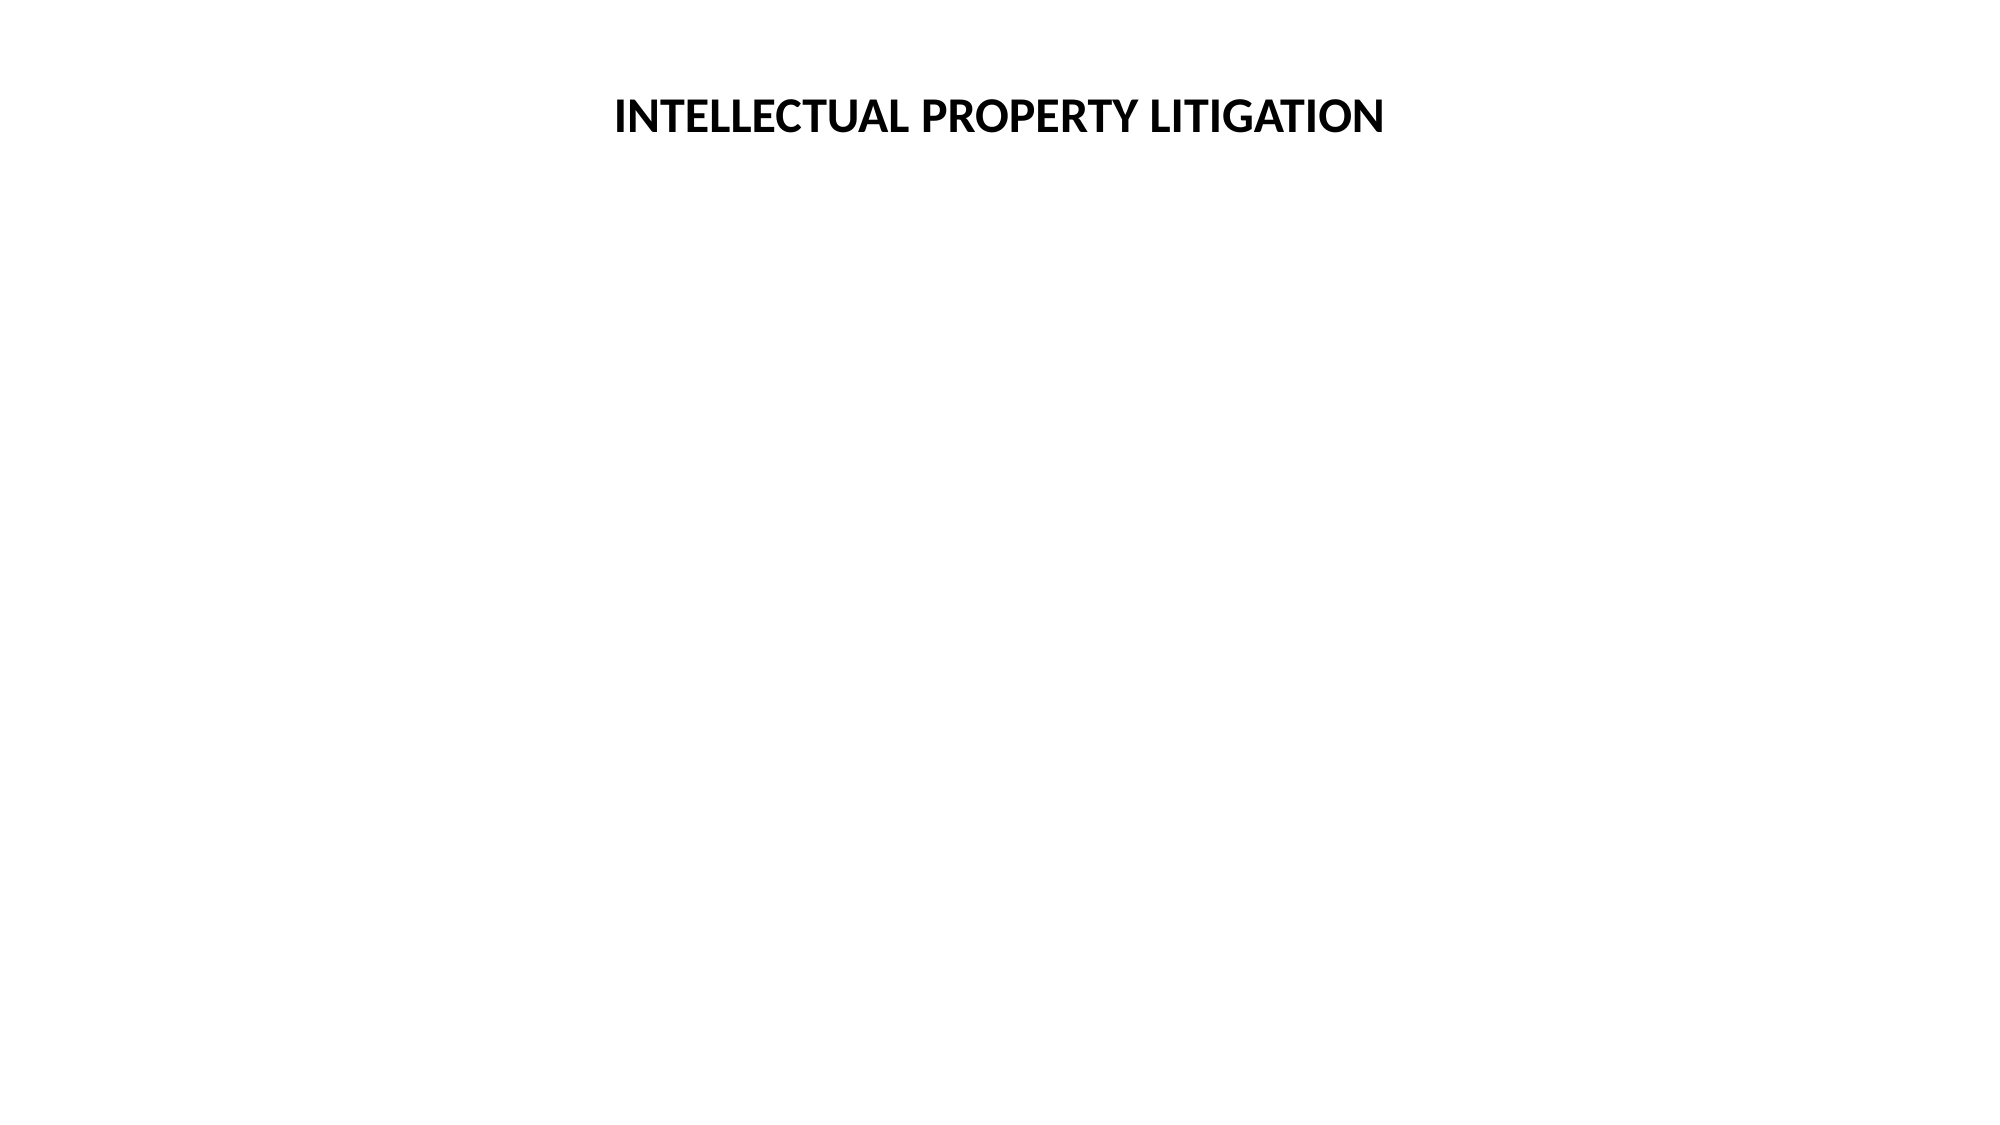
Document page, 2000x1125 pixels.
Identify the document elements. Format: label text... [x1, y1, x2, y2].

text_box INTELLECTUAL PROPERTY LITIGATION [599, 74, 1401, 150]
